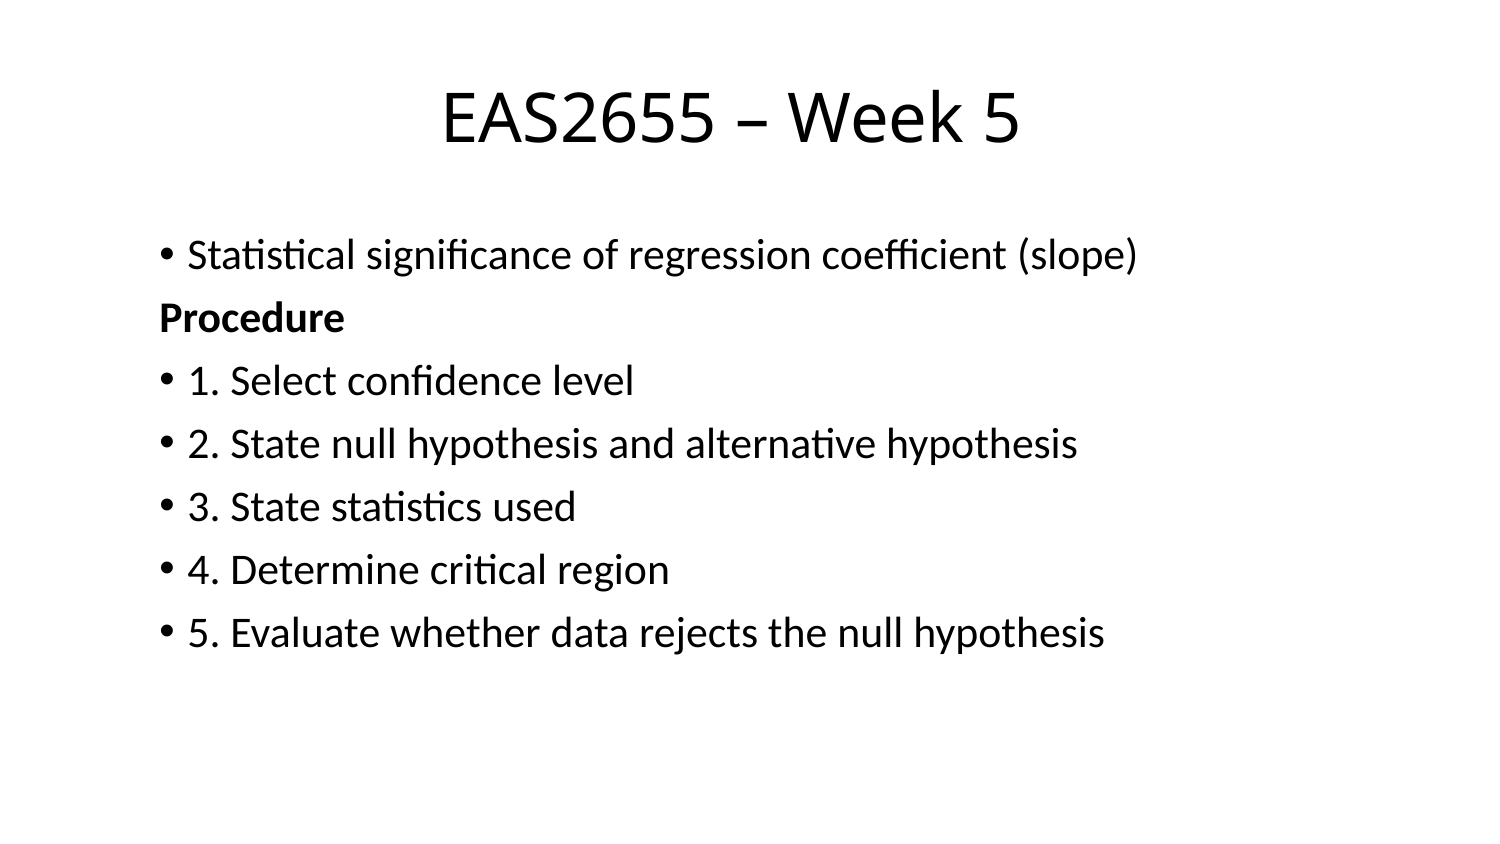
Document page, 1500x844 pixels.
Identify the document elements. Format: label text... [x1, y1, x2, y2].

list Statistical significance of regression coefficient (slope) Procedure 1. Select confidence level 2. State null hypothesis and alternative hypothesis 3. State statistics used 4. Determine critical region 5. Evaluate whether data rejects the null hypothesis [144, 224, 1453, 767]
title EAS2655 – Week 5 [233, 39, 1229, 203]
